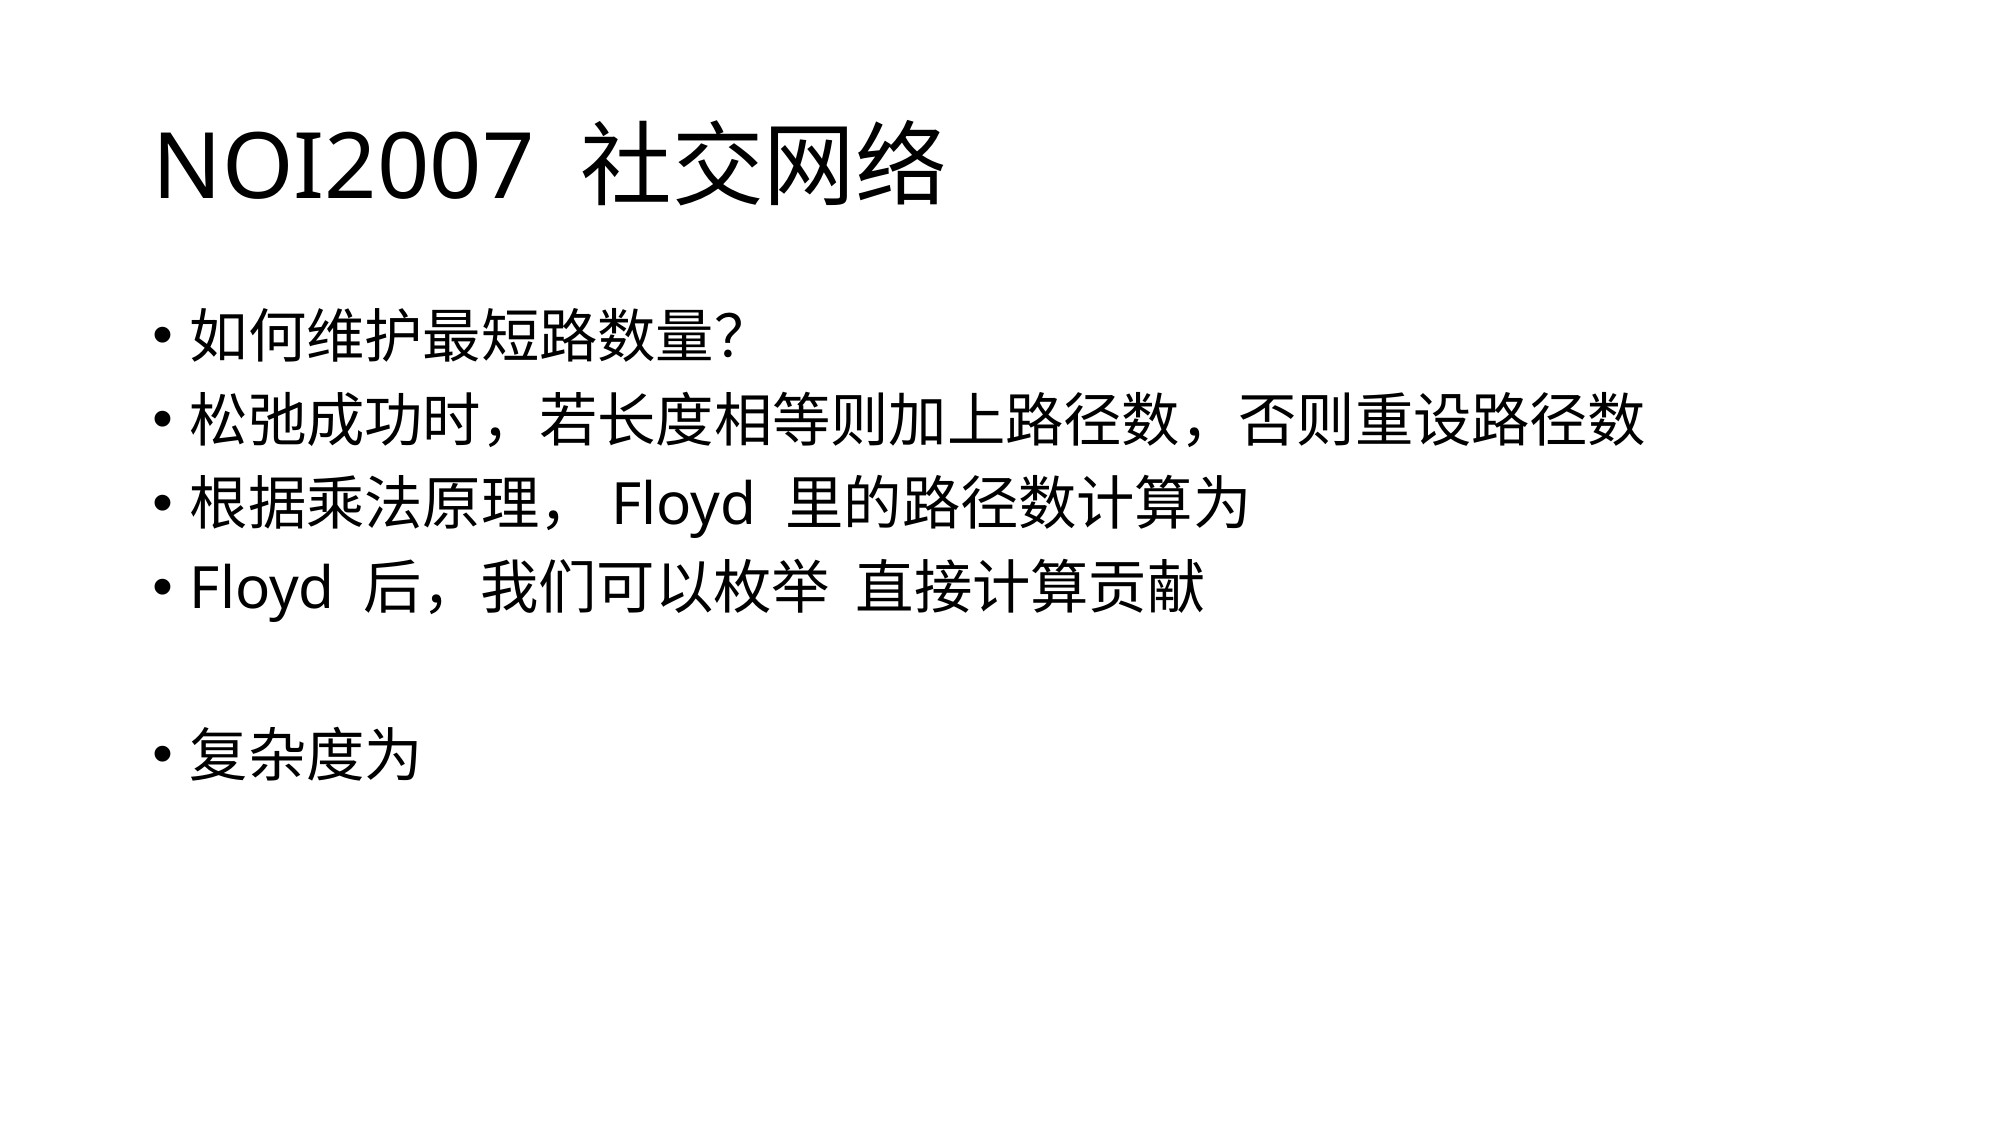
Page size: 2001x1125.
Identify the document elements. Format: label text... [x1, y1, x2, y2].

title NOI2007 社交网络 [137, 59, 1863, 278]
